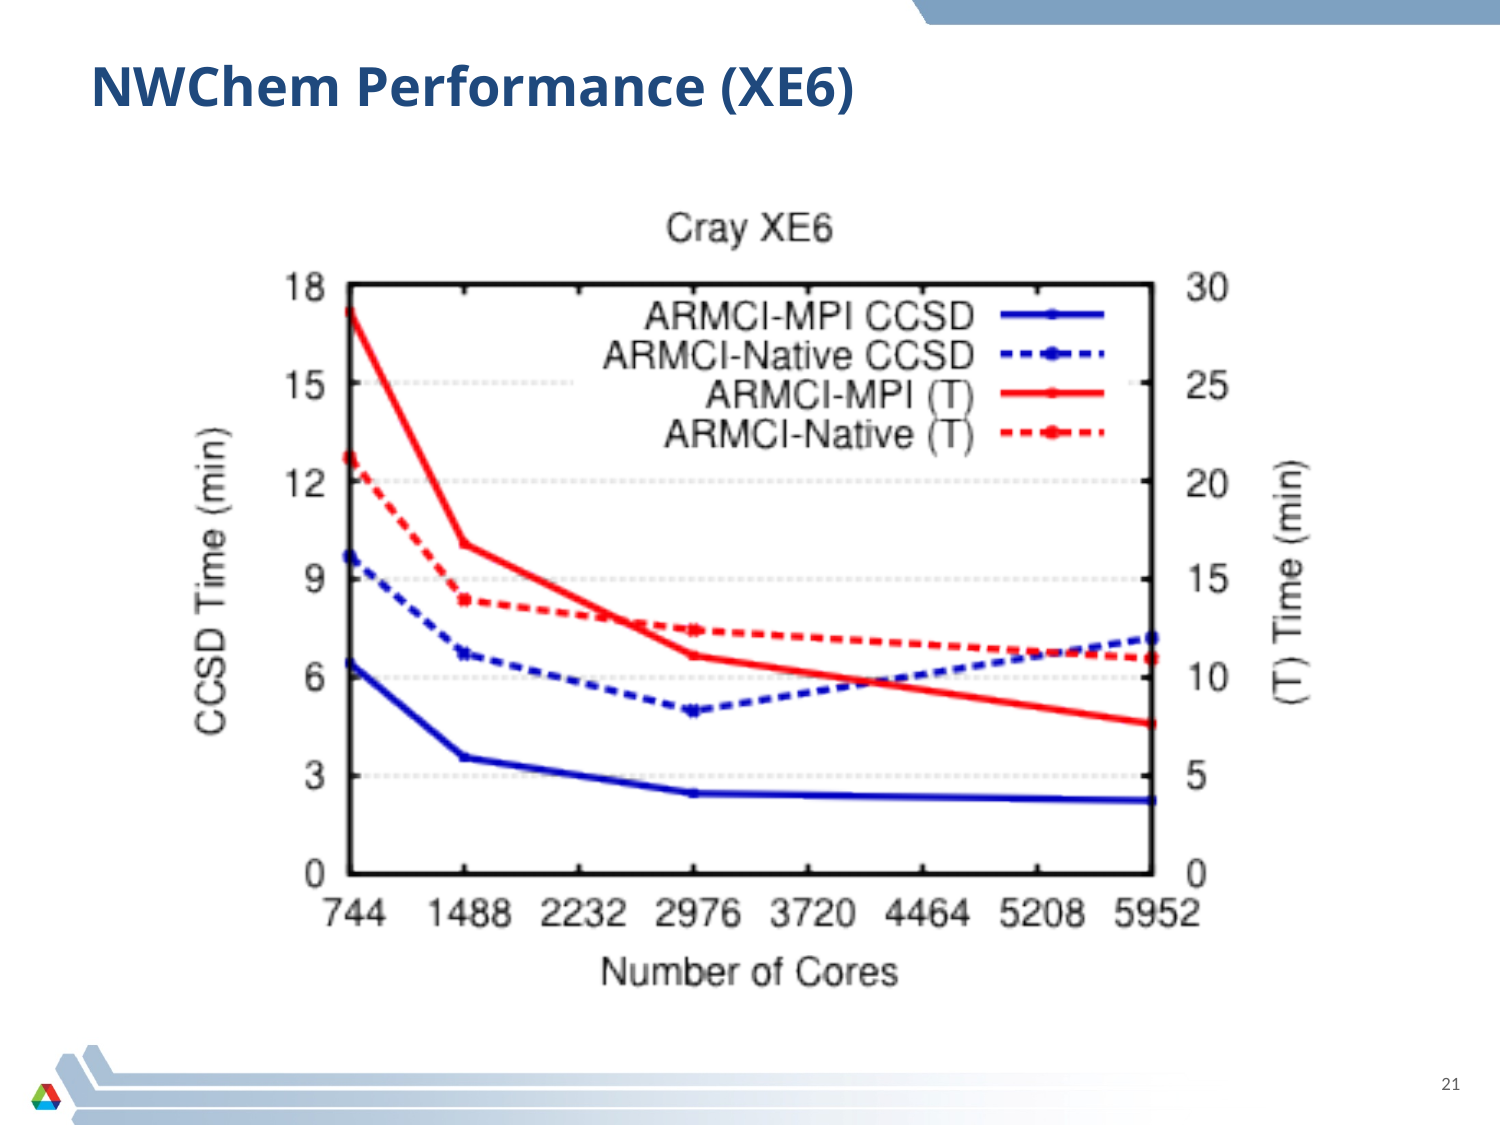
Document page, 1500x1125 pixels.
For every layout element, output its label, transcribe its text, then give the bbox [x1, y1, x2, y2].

picture [162, 187, 1342, 1013]
picture [0, 1037, 1500, 1125]
picture [0, 0, 1500, 26]
slide_number 21 [1412, 1064, 1476, 1125]
title NWChem Performance (XE6) [74, 44, 1426, 201]
